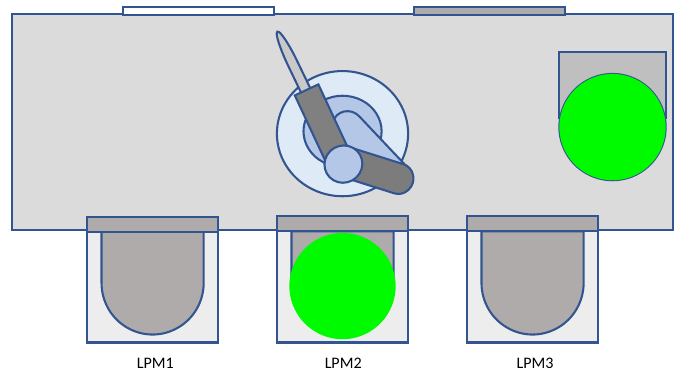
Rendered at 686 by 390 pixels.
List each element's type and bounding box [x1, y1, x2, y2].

text_box [11, 13, 674, 231]
text_box [94, 345, 580, 380]
text_box [466, 232, 599, 344]
text_box [287, 28, 415, 202]
text_box [354, 232, 395, 269]
text_box [290, 232, 331, 269]
text_box [559, 51, 666, 181]
text_box [288, 231, 397, 341]
text_box [275, 98, 287, 169]
text_box [122, 6, 275, 16]
text_box [466, 215, 599, 232]
text_box [100, 233, 205, 336]
text_box [86, 233, 219, 344]
text_box [276, 215, 409, 232]
text_box [86, 216, 219, 233]
text_box [276, 232, 409, 344]
text_box [413, 6, 566, 16]
text_box [480, 232, 585, 336]
